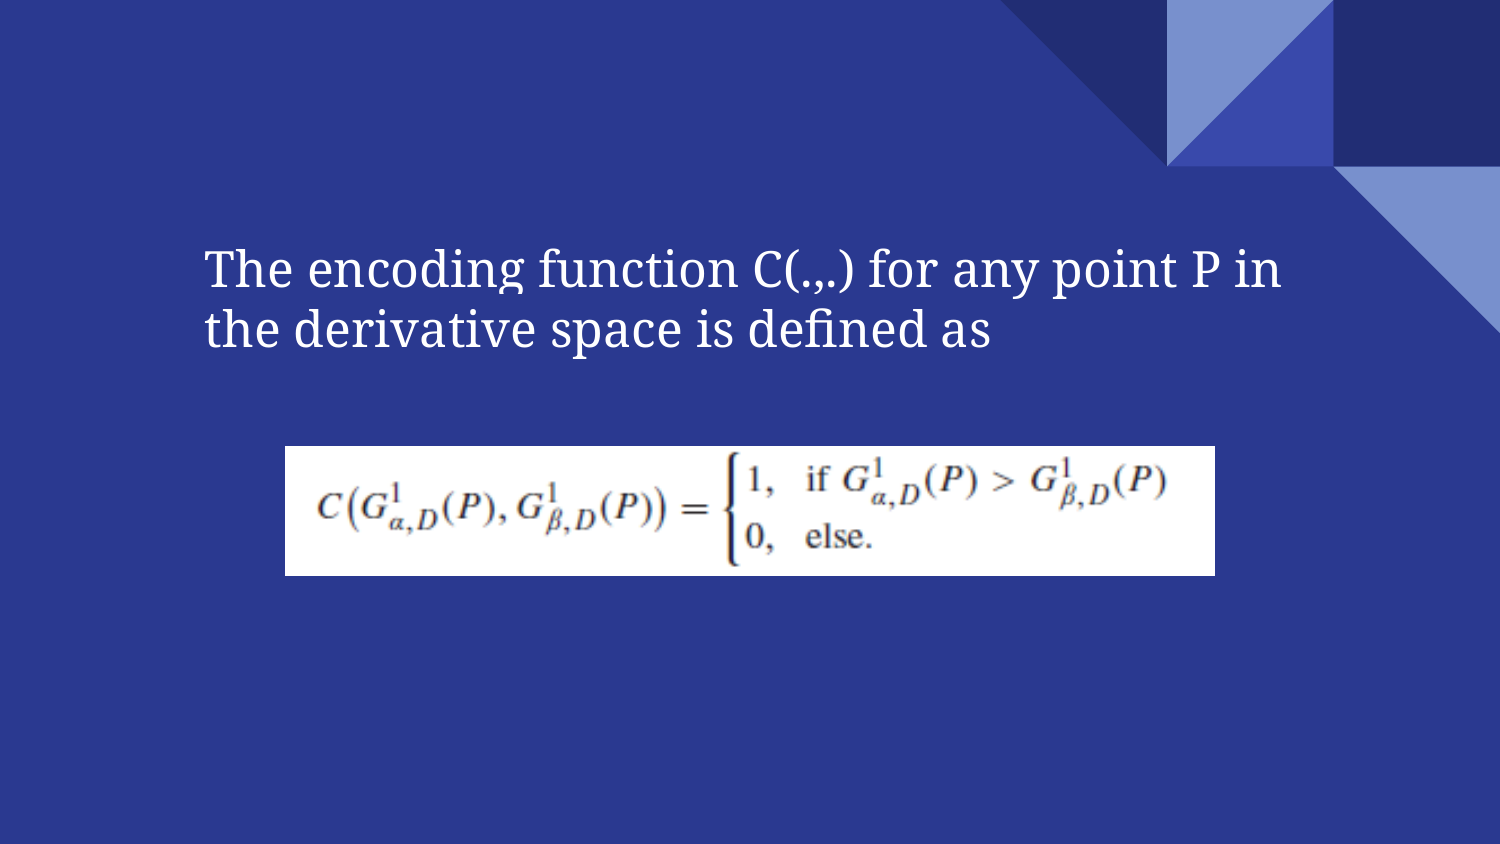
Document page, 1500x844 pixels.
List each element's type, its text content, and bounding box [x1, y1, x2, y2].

text_box The encoding function C(.,.) for any point P in the derivative space is defined as [190, 222, 1310, 420]
picture [284, 446, 1216, 576]
